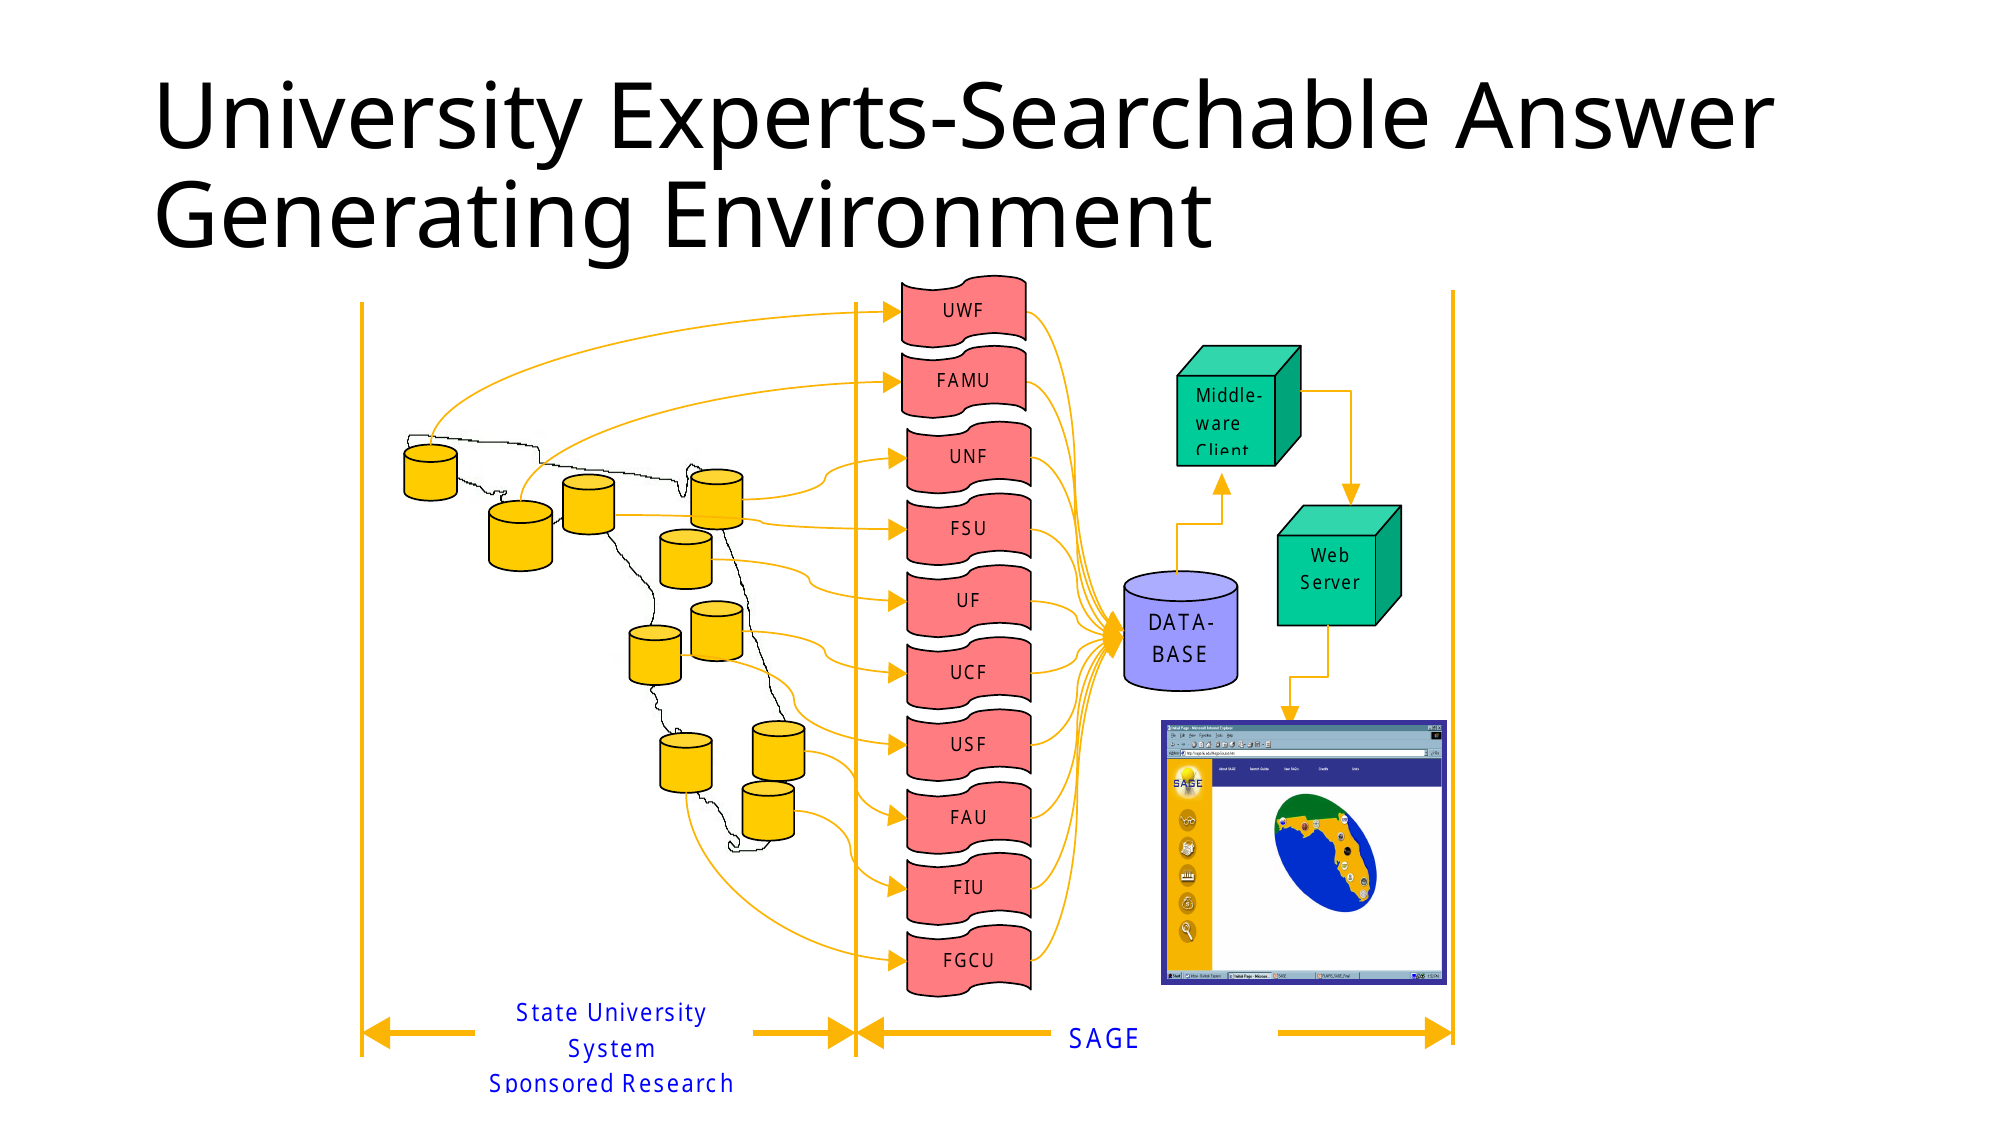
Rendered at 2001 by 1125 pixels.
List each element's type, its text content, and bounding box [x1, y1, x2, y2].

picture [358, 267, 1458, 1107]
title University Experts-Searchable Answer Generating Environment [137, 59, 1863, 278]
